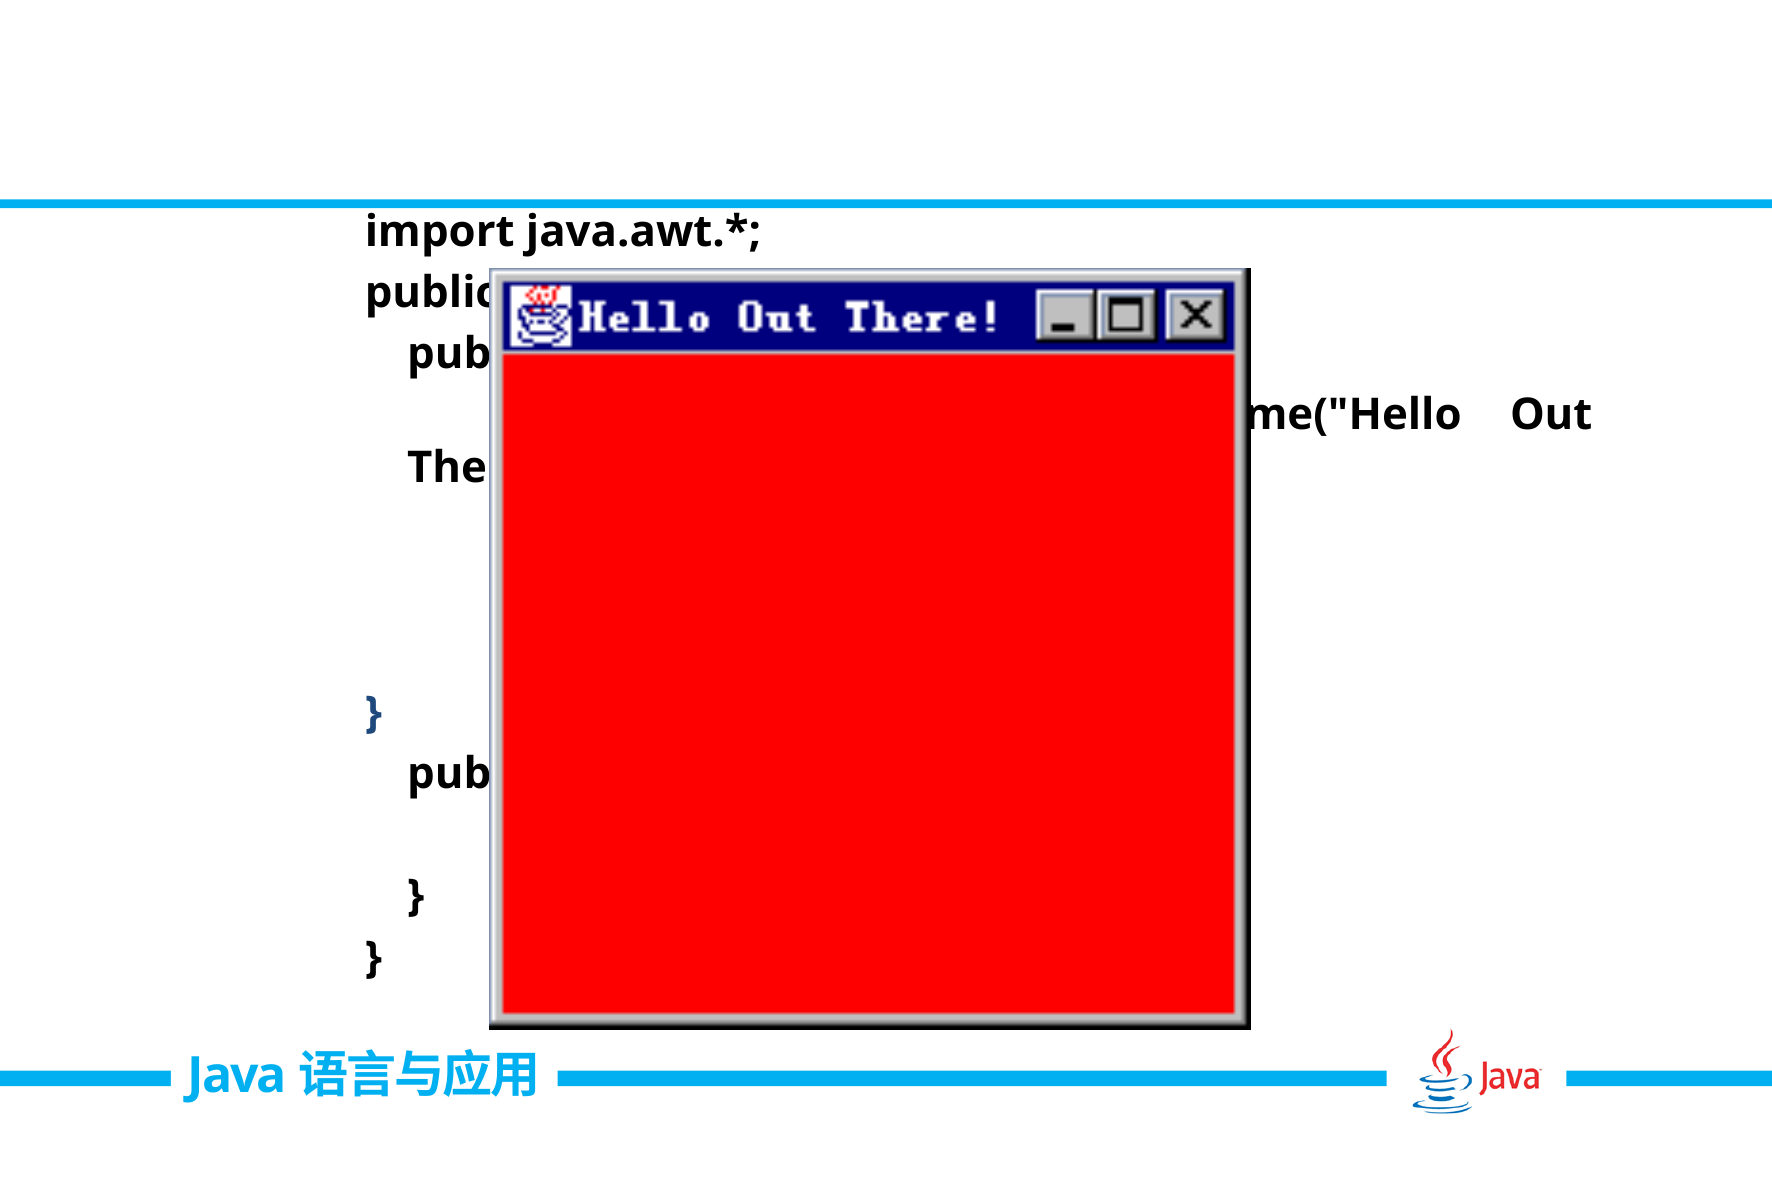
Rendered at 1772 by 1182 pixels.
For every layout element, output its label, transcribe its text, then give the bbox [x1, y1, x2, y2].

picture [1386, 1076, 1567, 1117]
list import java.awt.*; public class MyFrame extends Frame{ public static void main(String args[ ]){ MyFrame fr = new MyFrame("Hello Out There!"); fr.setSize(200,200); fr.setBackground(Color.red); fr.setVisible(true); } public MyFrame (String str){ super(str); } } [178, 193, 1610, 1076]
picture [488, 267, 1251, 1030]
